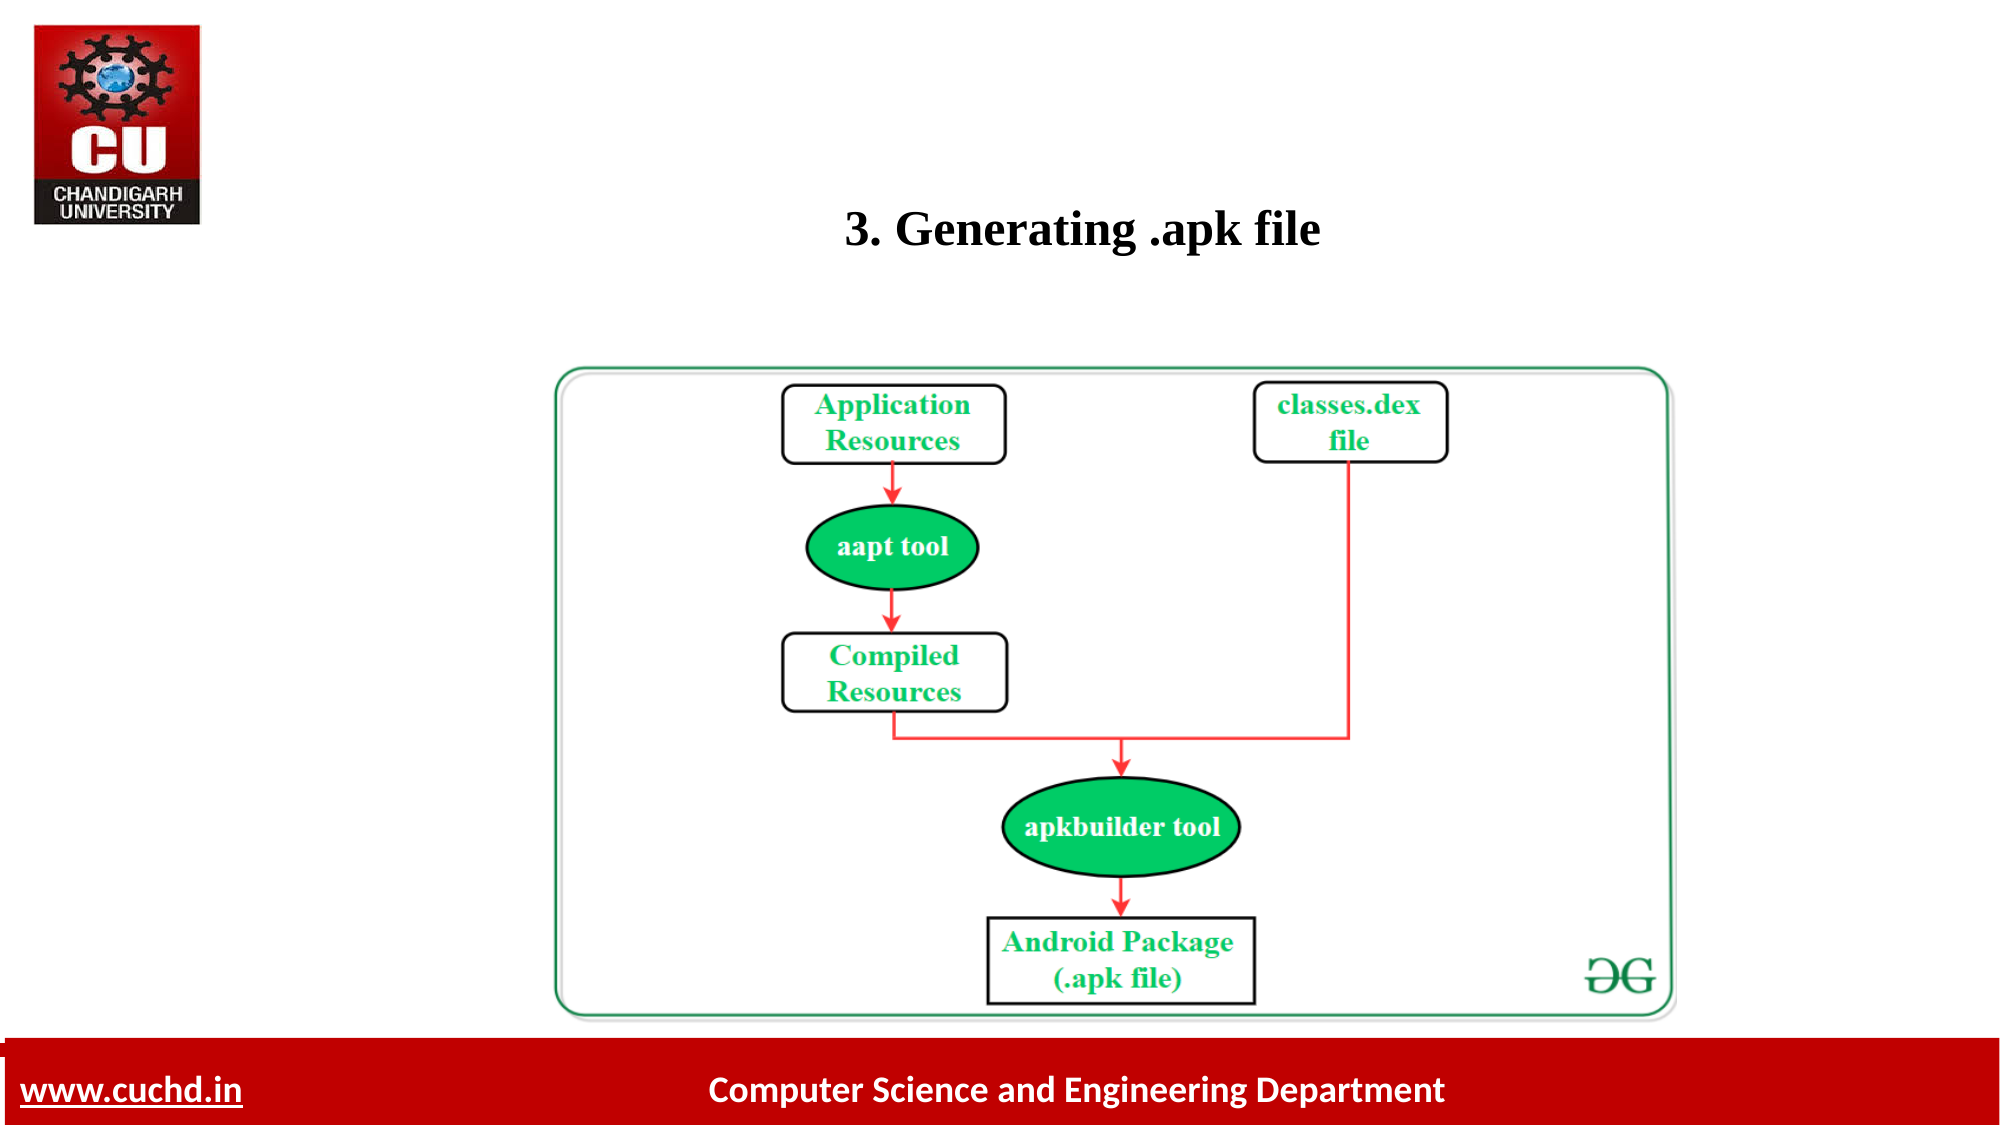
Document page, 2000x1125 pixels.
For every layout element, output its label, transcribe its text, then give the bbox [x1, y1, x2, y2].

picture [33, 24, 202, 225]
title 3. Generating .apk file [216, 174, 1950, 275]
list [549, 362, 1677, 1026]
